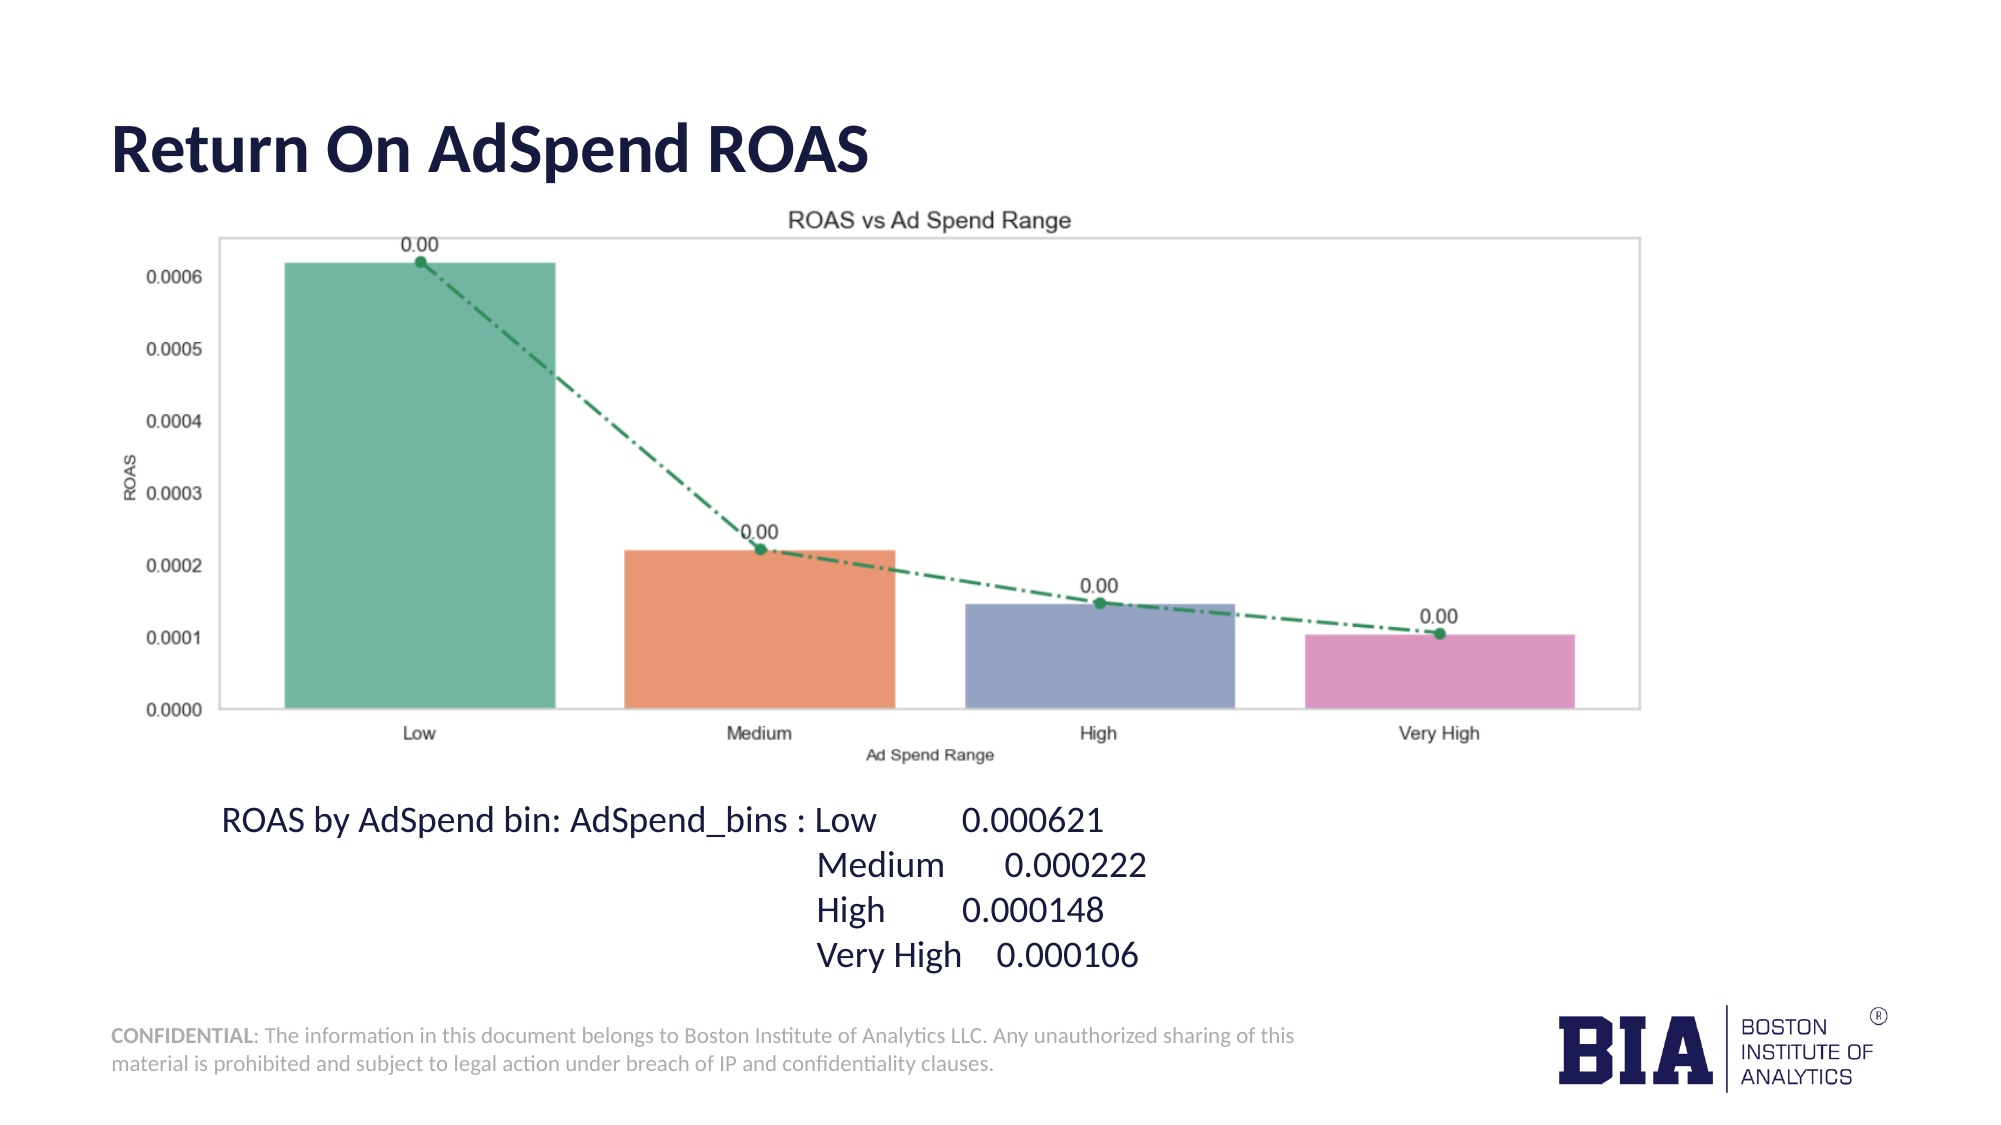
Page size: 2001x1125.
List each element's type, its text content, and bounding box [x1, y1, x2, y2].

title Return On AdSpend ROAS [111, 99, 1889, 200]
picture [1557, 1003, 1889, 1094]
text_box ROAS by AdSpend bin: AdSpend_bins : Low 0.000621 Medium 0.000222 High 0.000148 Very High 0.000106 [206, 787, 1663, 983]
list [108, 199, 1675, 769]
